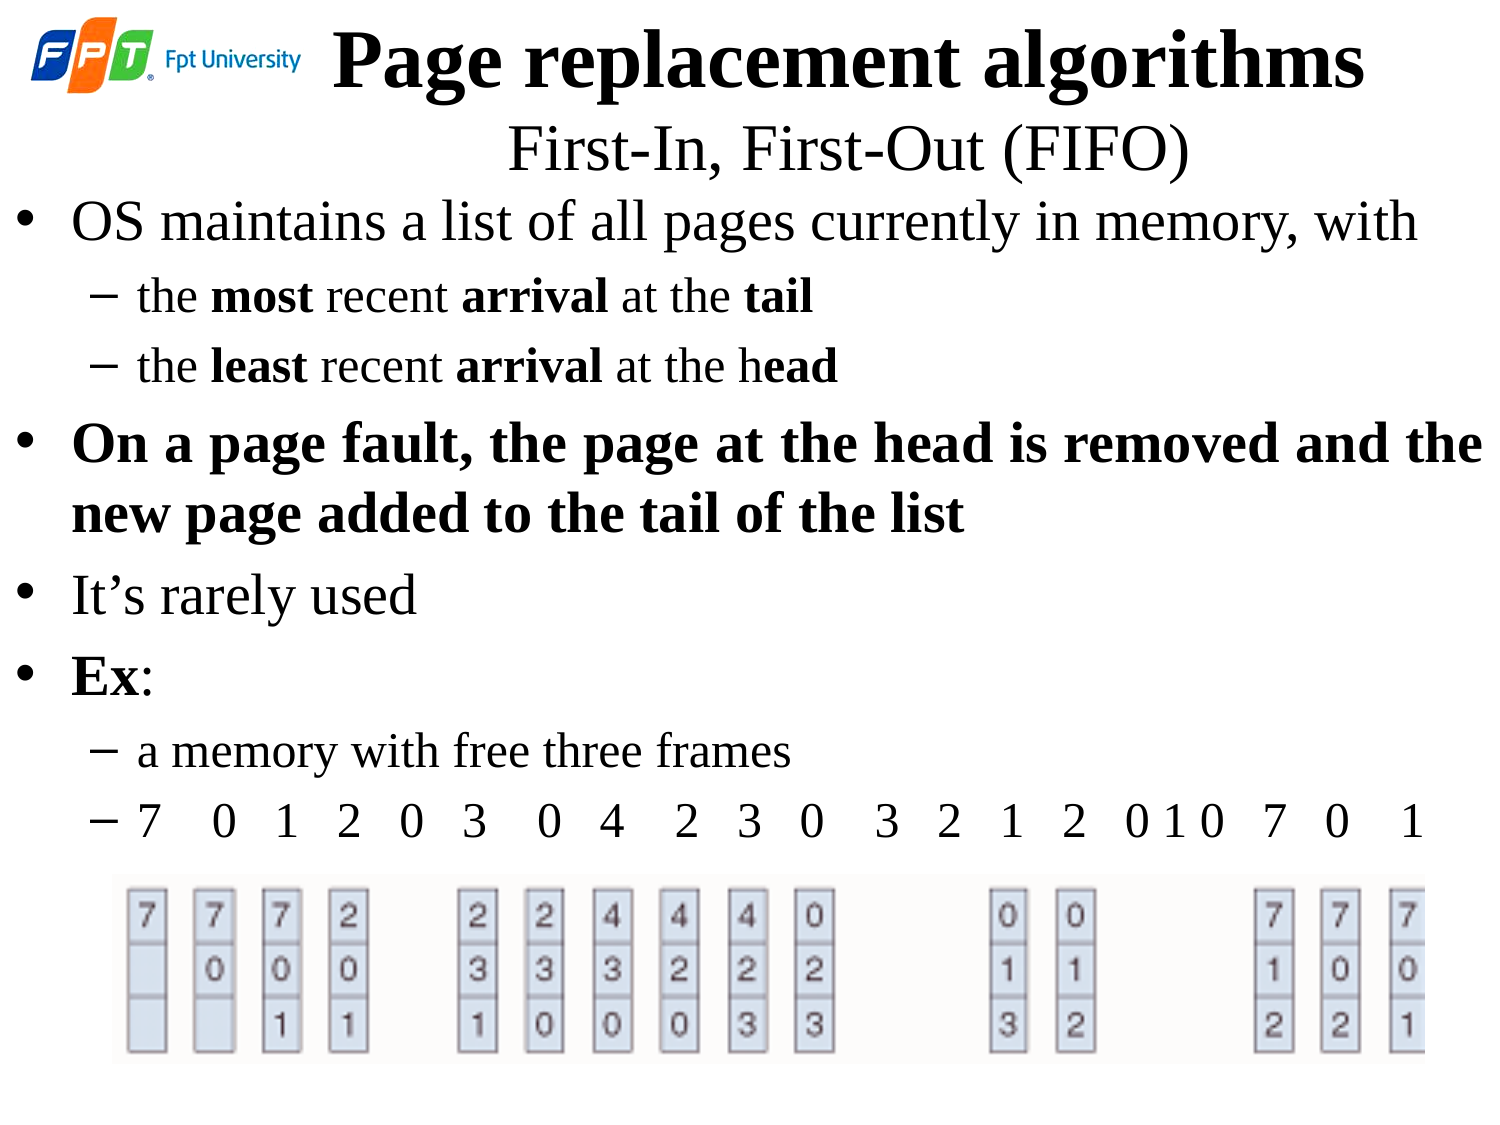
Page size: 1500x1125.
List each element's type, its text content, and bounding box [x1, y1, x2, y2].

picture [0, 0, 200, 122]
list OS maintains a list of all pages currently in memory, with the most recent arrival at the tail the least recent arrival at the head On a page fault, the page at the head is removed and the new page added to the tail of the list It’s rarely used Ex: a memory with free three frames 7 0 1 2 0 3 0 4 2 3 0 3 2 1 2 0 1 0 7 0 1 [0, 174, 1500, 1125]
picture [112, 874, 1426, 1065]
title Page replacement algorithms First-In, First-Out (FIFO) [200, 0, 1500, 174]
